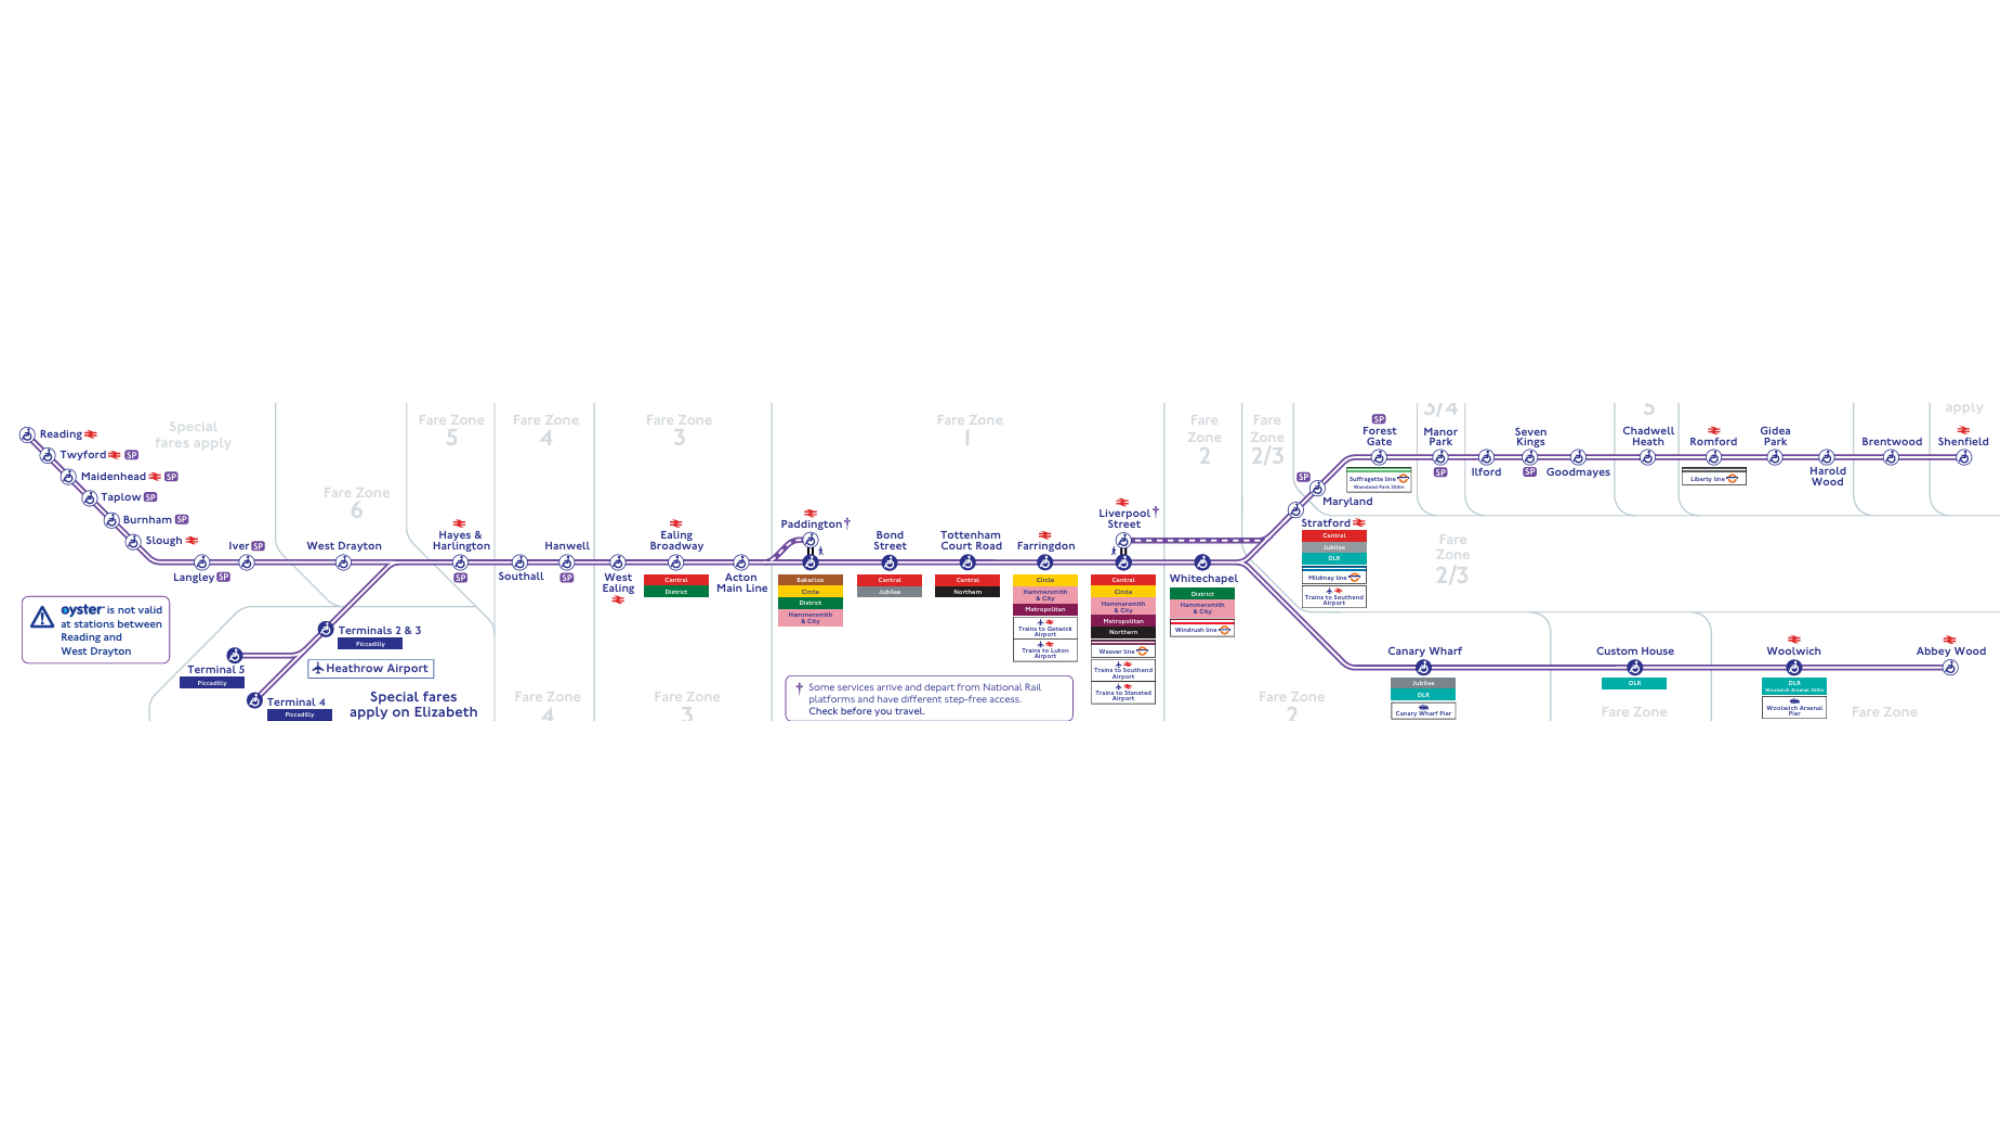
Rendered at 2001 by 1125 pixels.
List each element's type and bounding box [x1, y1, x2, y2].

picture [0, 403, 2000, 722]
